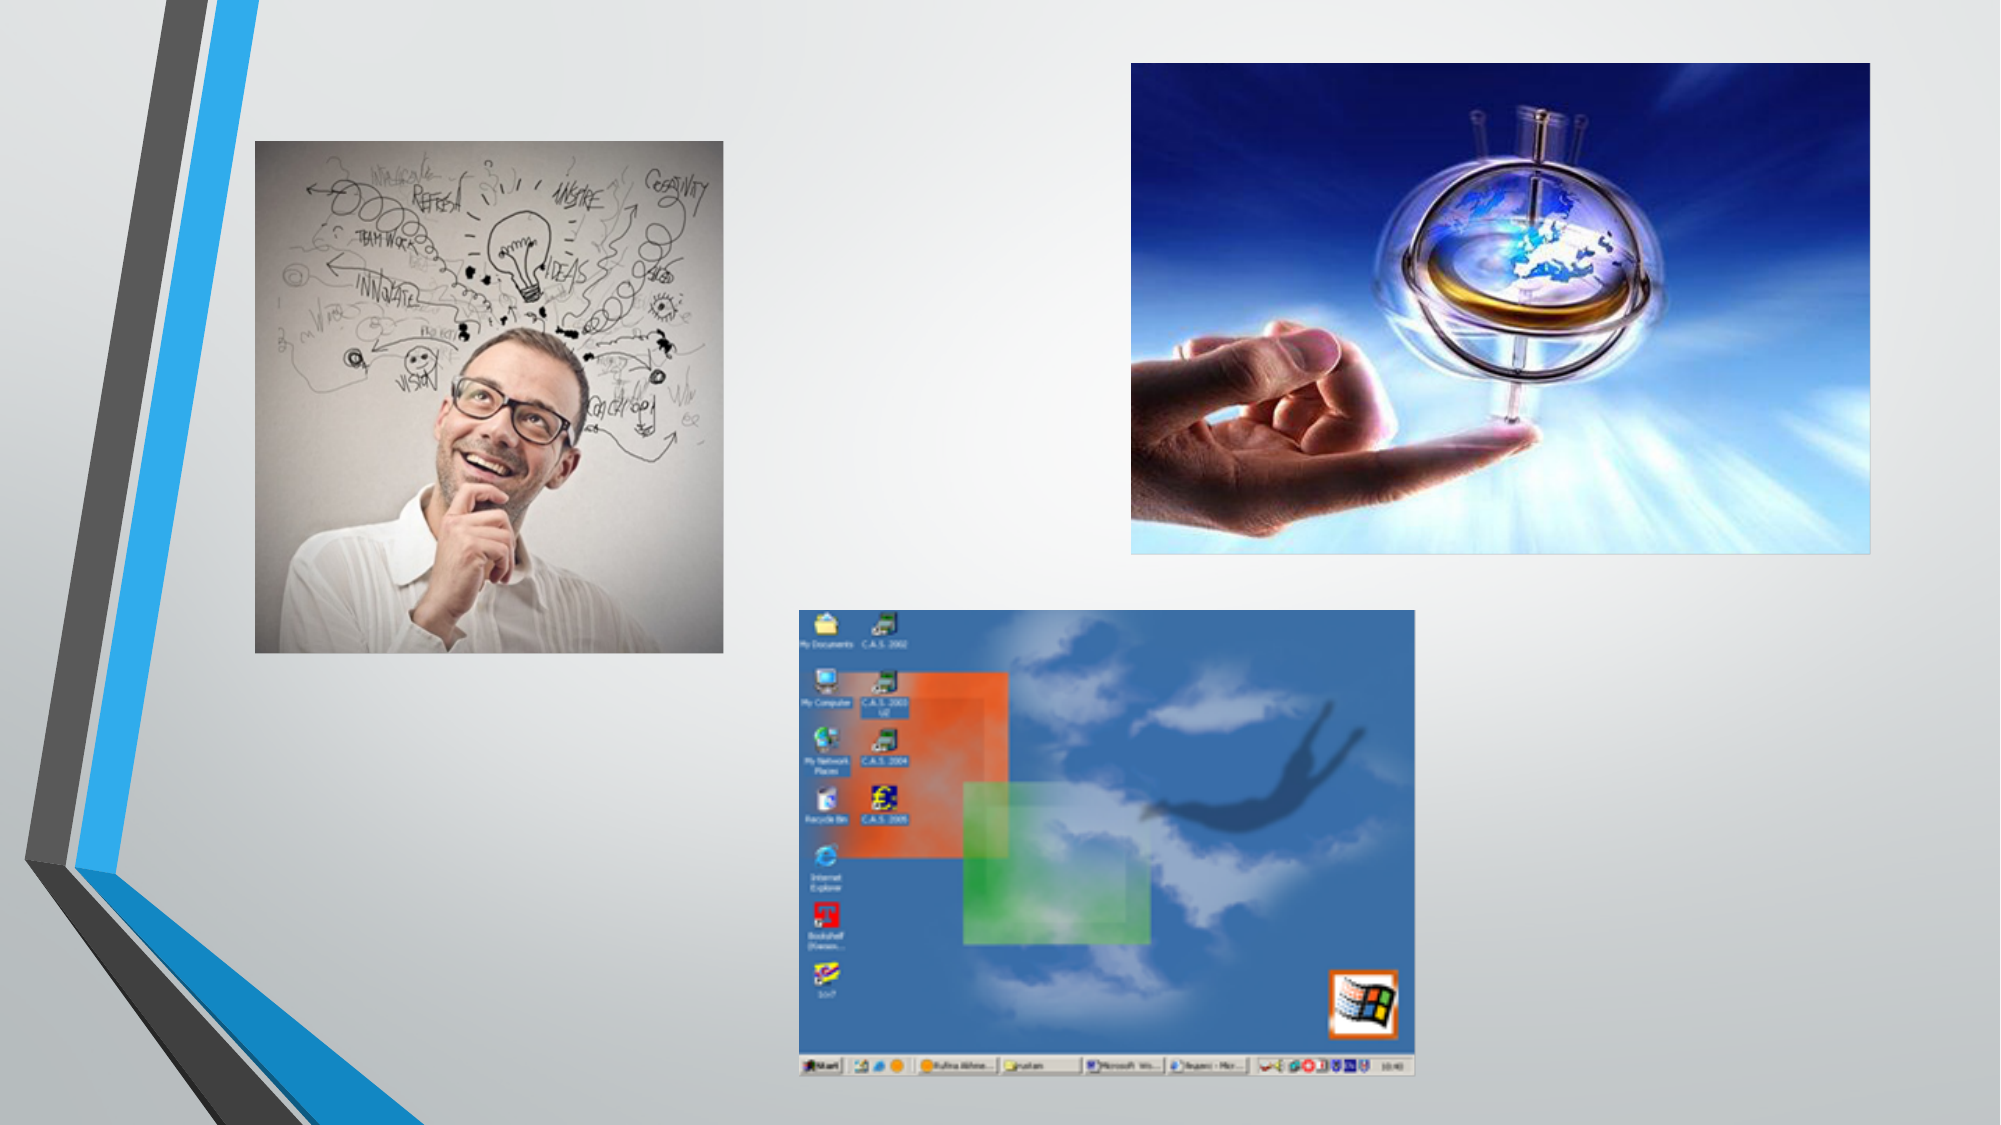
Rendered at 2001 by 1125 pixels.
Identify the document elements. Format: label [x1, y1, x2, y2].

picture [1130, 63, 1872, 556]
picture [798, 610, 1418, 1079]
list [254, 141, 725, 655]
